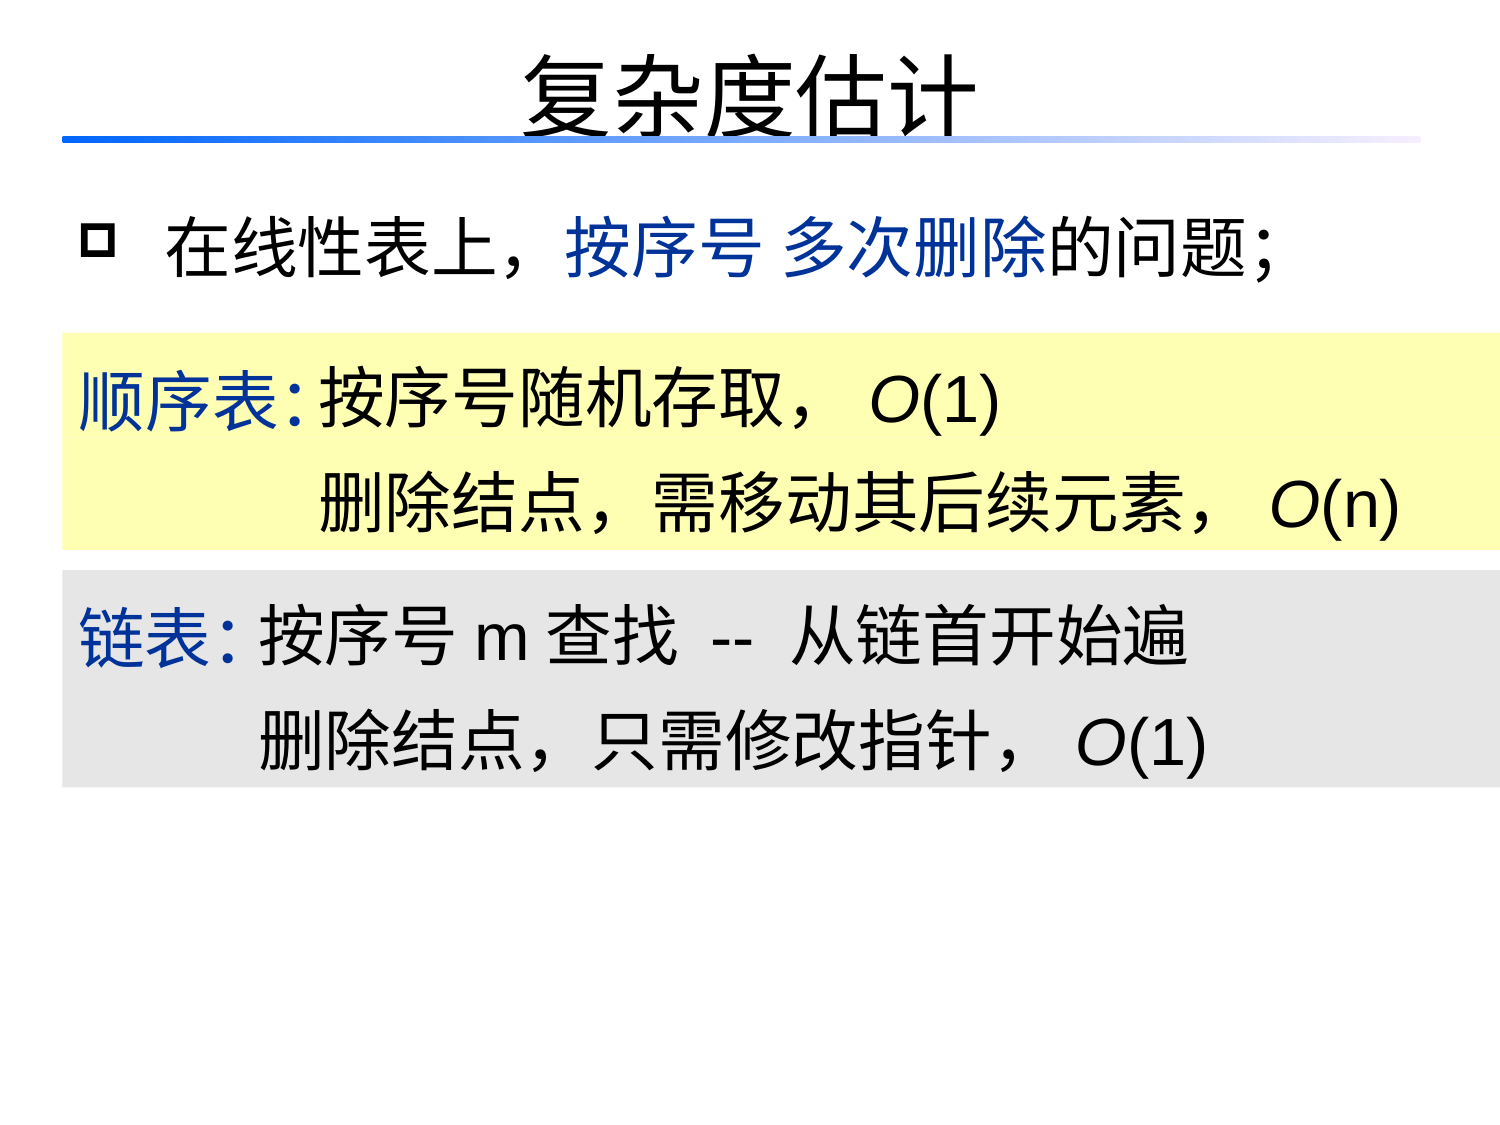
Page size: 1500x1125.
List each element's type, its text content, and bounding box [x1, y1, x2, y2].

text_box 链表： [63, 569, 294, 685]
text_box 删除结点，只需修改指针，O(1) [62, 675, 1500, 788]
list 按序号随机存取，O(1) [361, 332, 1500, 437]
text_box 删除结点，需移动其后续元素，O(n) [62, 437, 1500, 550]
text_box 顺序表： [63, 331, 361, 447]
text_box [62, 136, 1421, 143]
text_box 在线性表上，按序号 多次删除的问题； [62, 174, 1338, 288]
text_box 复杂度估计 [74, 0, 1425, 176]
text_box 按序号m查找 -- 从链首开始遍历，O(m) [294, 570, 1500, 675]
